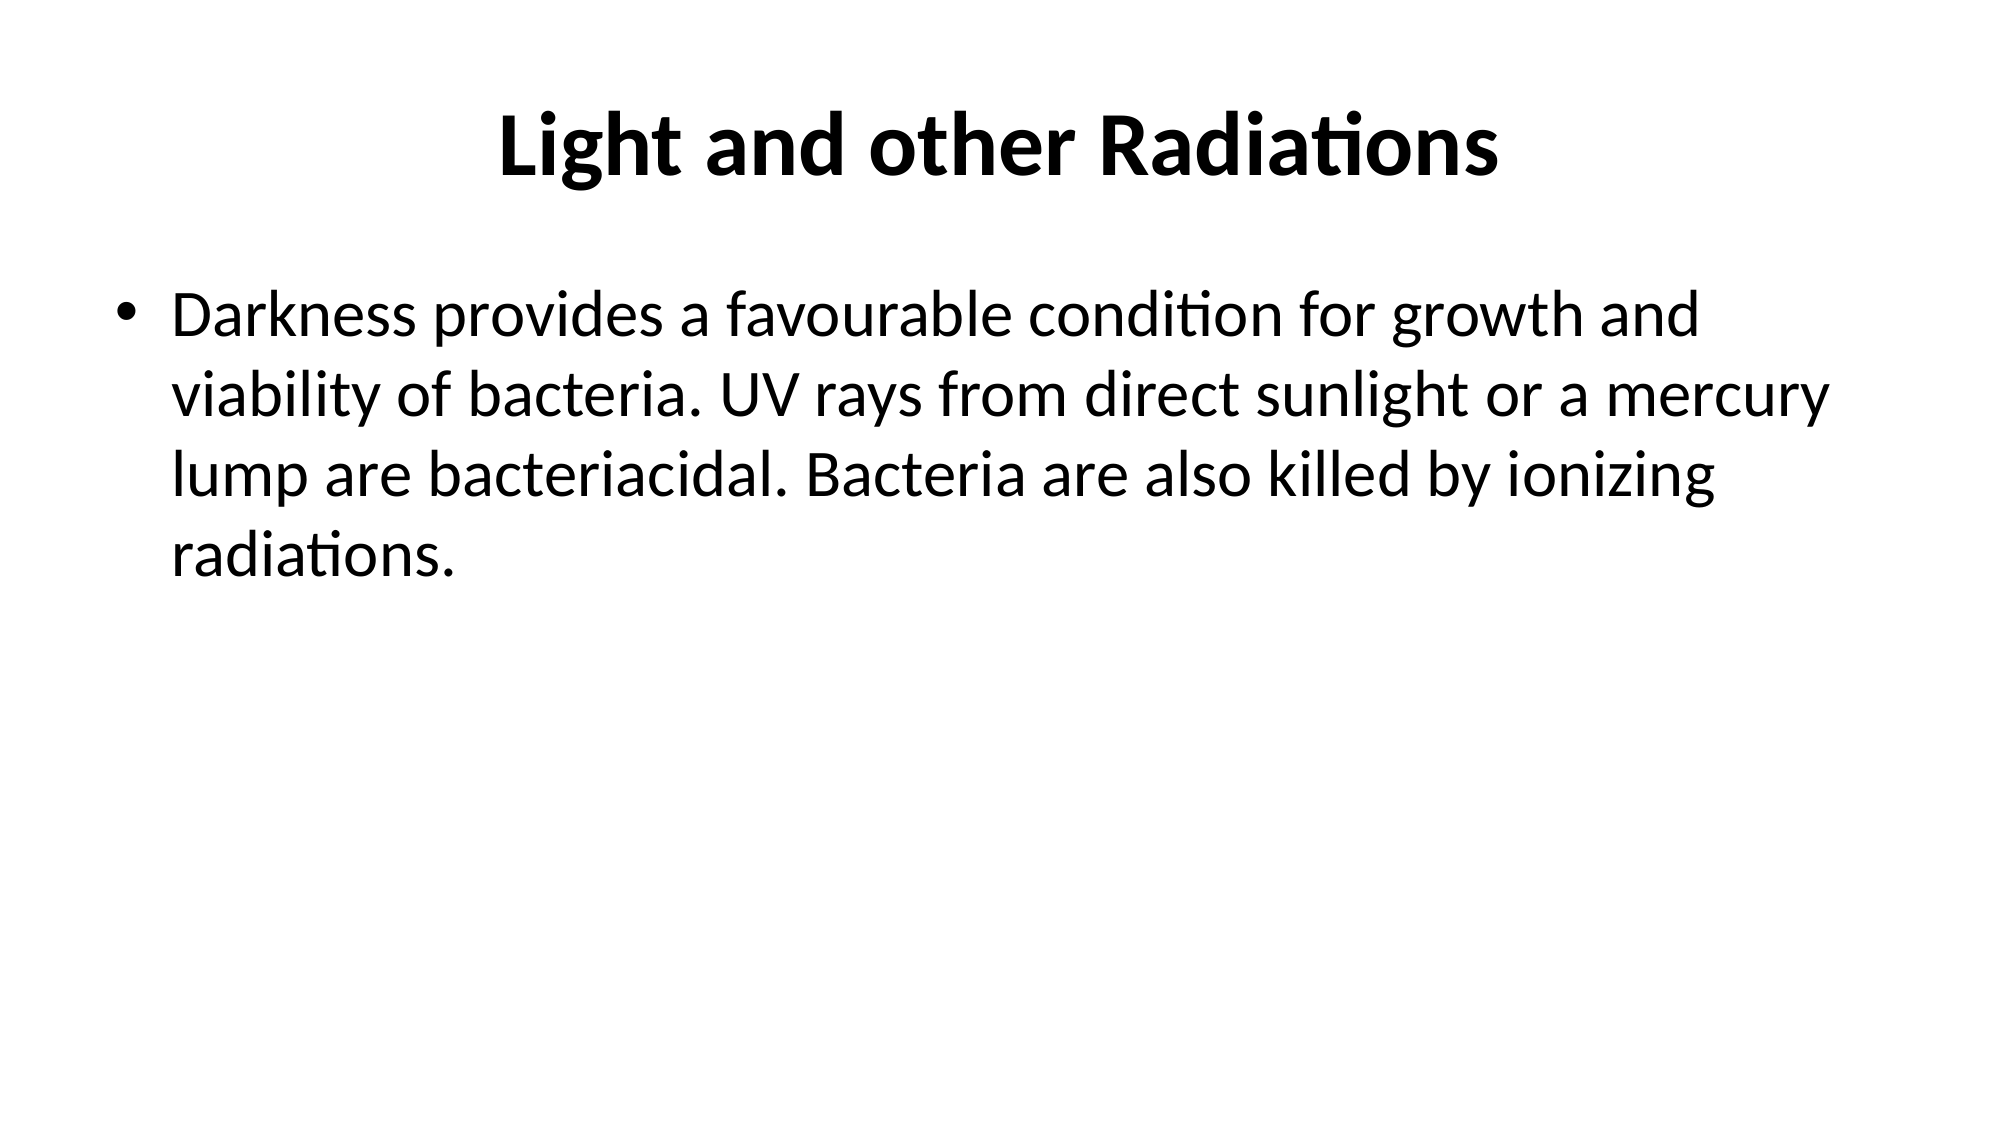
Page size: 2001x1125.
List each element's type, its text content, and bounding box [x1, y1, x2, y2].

title Light and other Radiations [99, 45, 1900, 233]
list Darkness provides a favourable condition for growth and viability of bacteria. UV rays from direct sunlight or a mercury lump are bacteriacidal. Bacteria are also killed by ionizing radiations. [99, 262, 1900, 1005]
